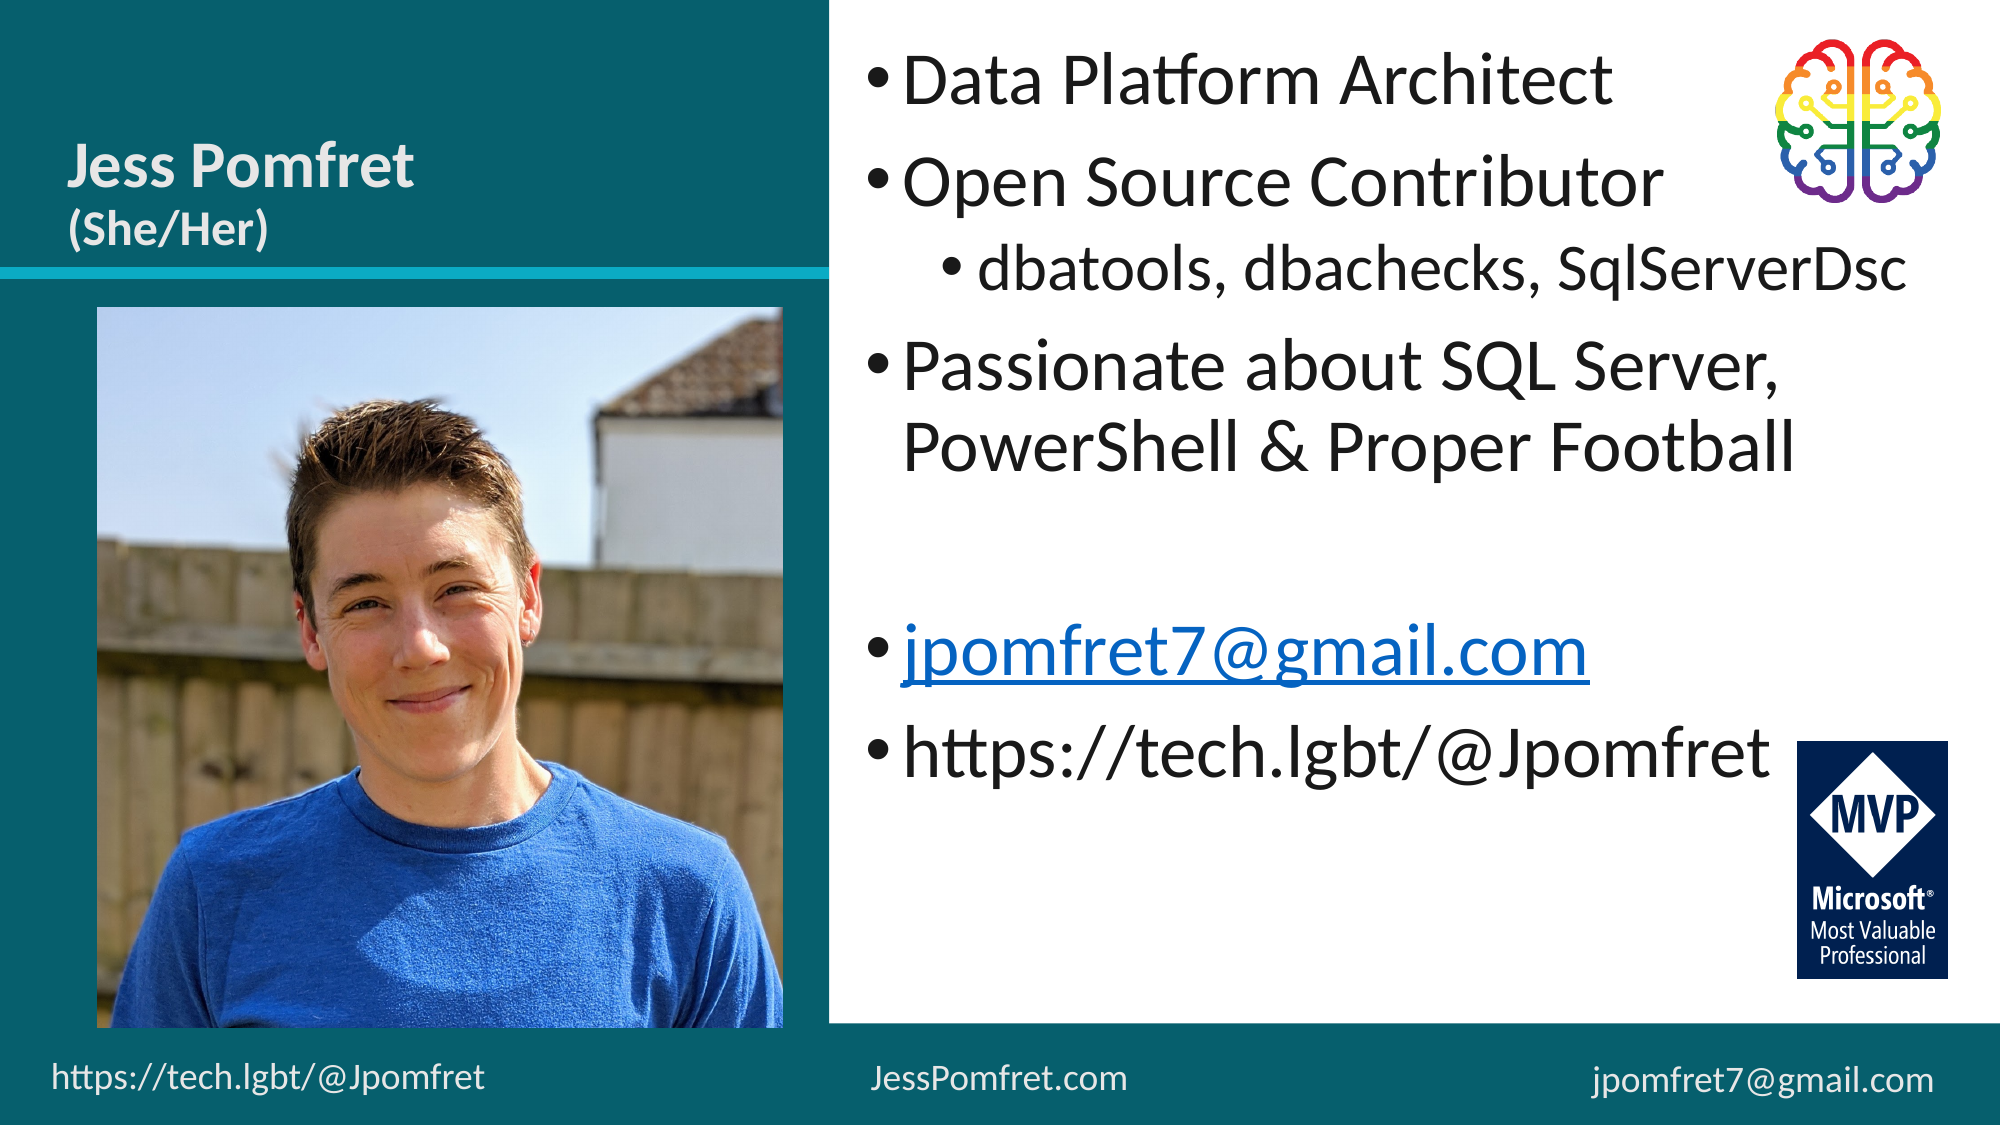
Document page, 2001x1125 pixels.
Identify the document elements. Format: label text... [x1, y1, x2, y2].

list Data Platform Architect Open Source Contributor dbatools, dbachecks, SqlServerDsc Passionate about SQL Server, PowerShell & Proper Football jpomfret7@gmail.com https://tech.lgbt/@Jpomfret [850, 32, 1948, 962]
picture [1797, 741, 1948, 979]
picture [1768, 32, 1948, 210]
picture [97, 306, 783, 1028]
title Jess Pomfret (She/Her) [52, 32, 783, 264]
